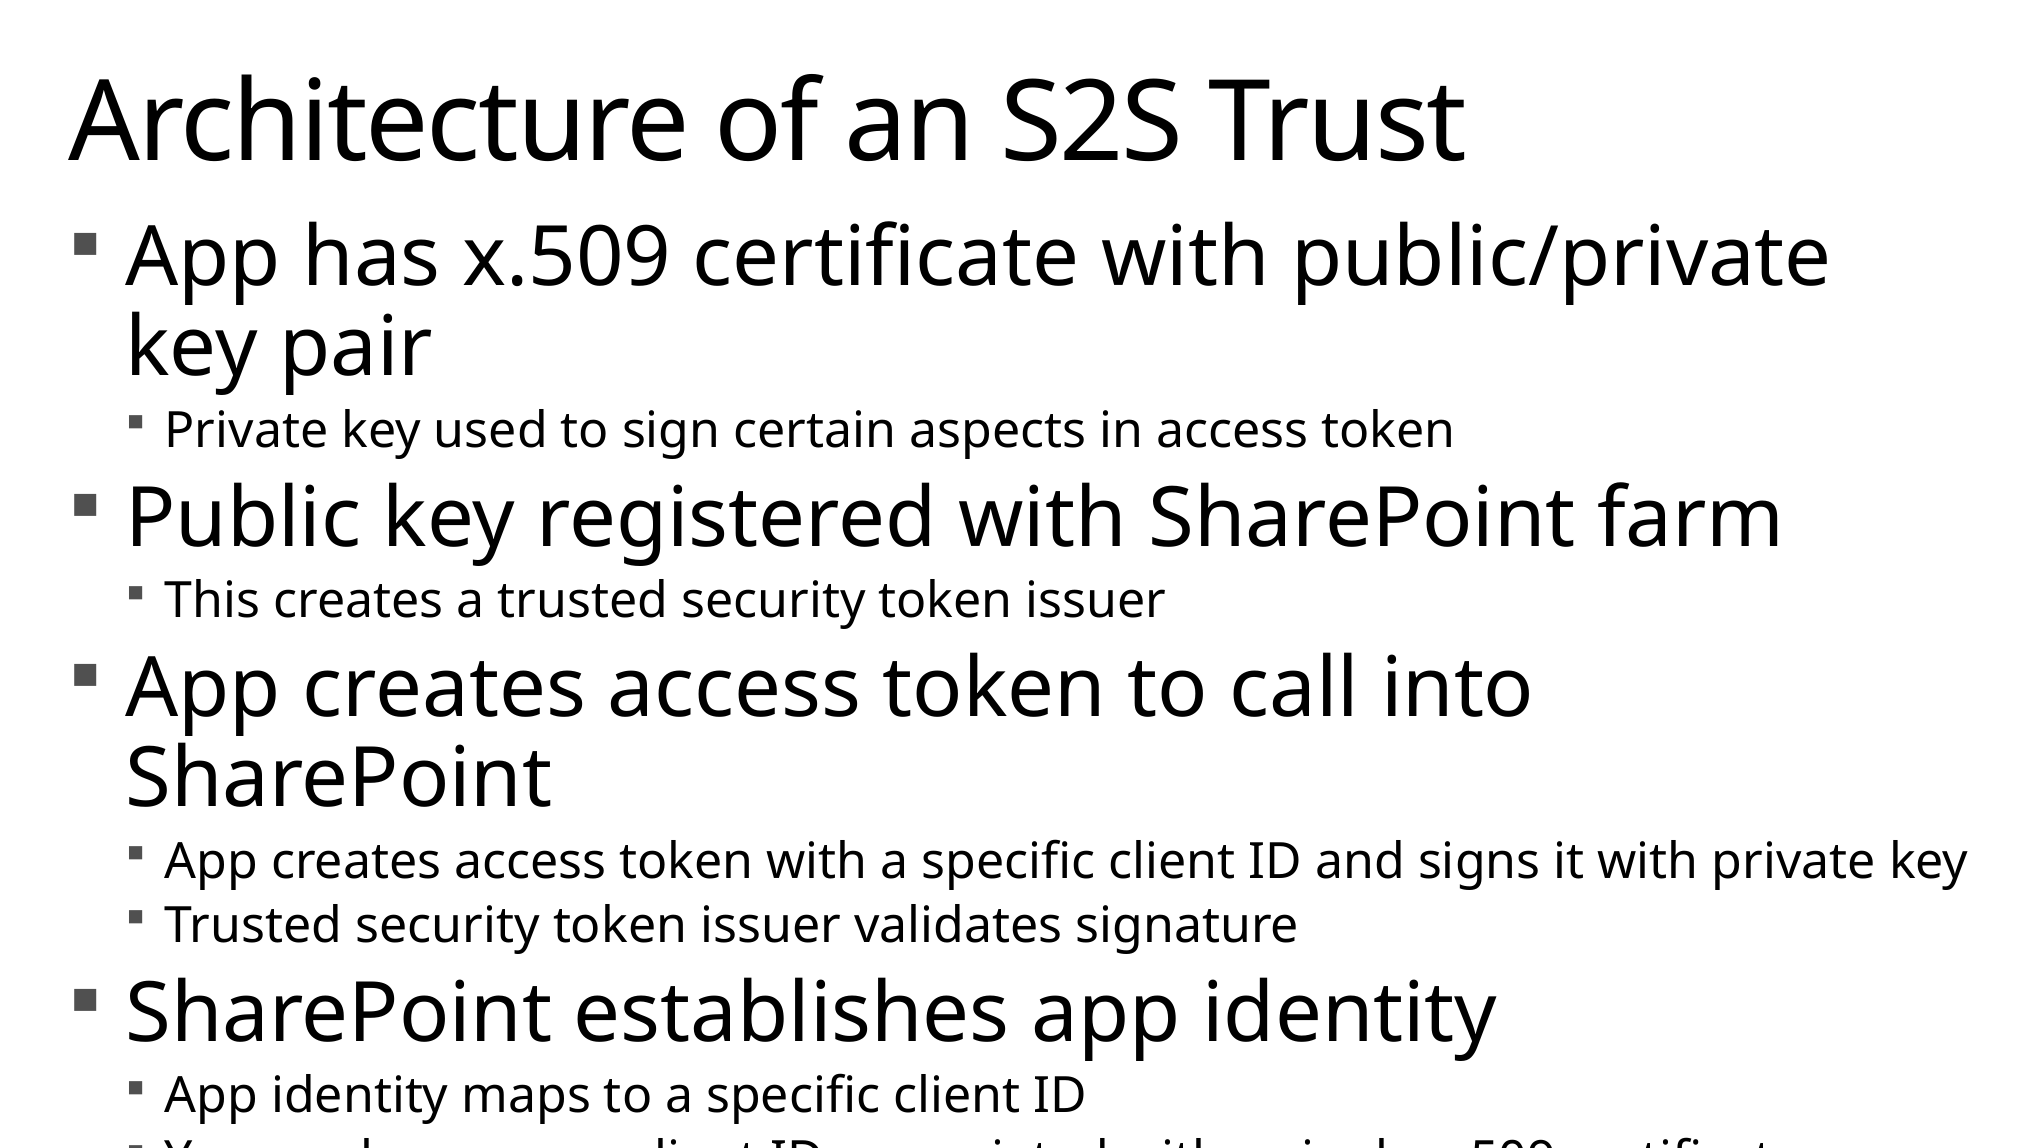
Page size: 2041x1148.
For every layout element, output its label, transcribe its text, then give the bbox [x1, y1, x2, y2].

title Architecture of an S2S Trust [45, 48, 1996, 199]
list App has x.509 certificate with public/private key pair Private key used to sign certain aspects in access token Public key registered with SharePoint farm This creates a trusted security token issuer App creates access token to call into SharePoint App creates access token with a specific client ID and signs it with private key Trusted security token issuer validates signature SharePoint establishes app identity App identity maps to a specific client ID You can have many client IDs associated with a single x.509 certificate [45, 199, 1996, 565]
